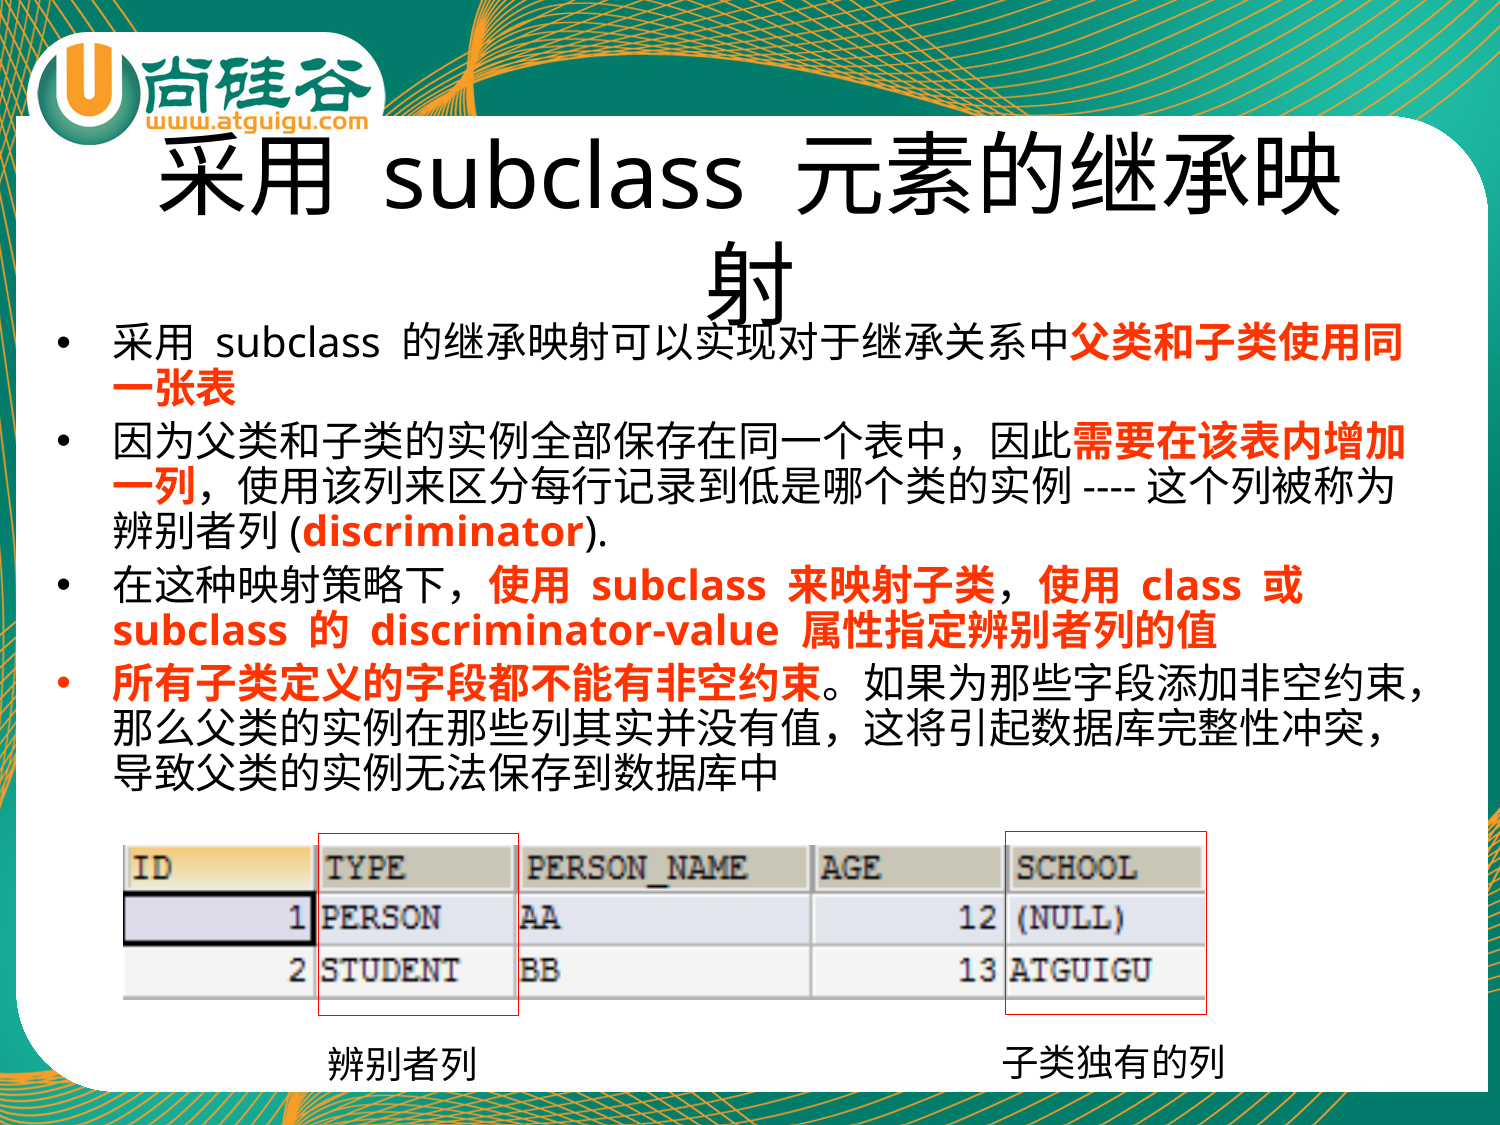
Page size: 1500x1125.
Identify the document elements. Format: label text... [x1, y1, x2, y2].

title 采用 subclass 元素的继承映射 [112, 133, 1388, 314]
text_box 辨别者列 [312, 1033, 514, 1094]
text_box [1003, 1003, 1208, 1016]
text_box 子类独有的列 [986, 1031, 1263, 1091]
list 采用 subclass 的继承映射可以实现对于继承关系中父类和子类使用同一张表 因为父类和子类的实例全部保存在同一个表中，因此需要在该表内增加一列，使用该列来区分每行记录到低是哪个类的实例----这个列被称为辨别者列(discriminator). 在这种映射策略下，使用 subclass 来映射子类，使用 class 或 subclass 的 discriminator-value 属性指定辨别者列的值 所有子类定义的字段都不能有非空约束。如果为那些字段添加非空约束，那么父类的实例在那些列其实并没有值，这将引起数据库完整性冲突，导致父类的实例无法保存到数据库中 [41, 314, 1436, 835]
text_box [316, 831, 521, 844]
text_box [1003, 830, 1208, 848]
text_box [316, 1008, 521, 1018]
picture [0, 0, 1500, 1125]
